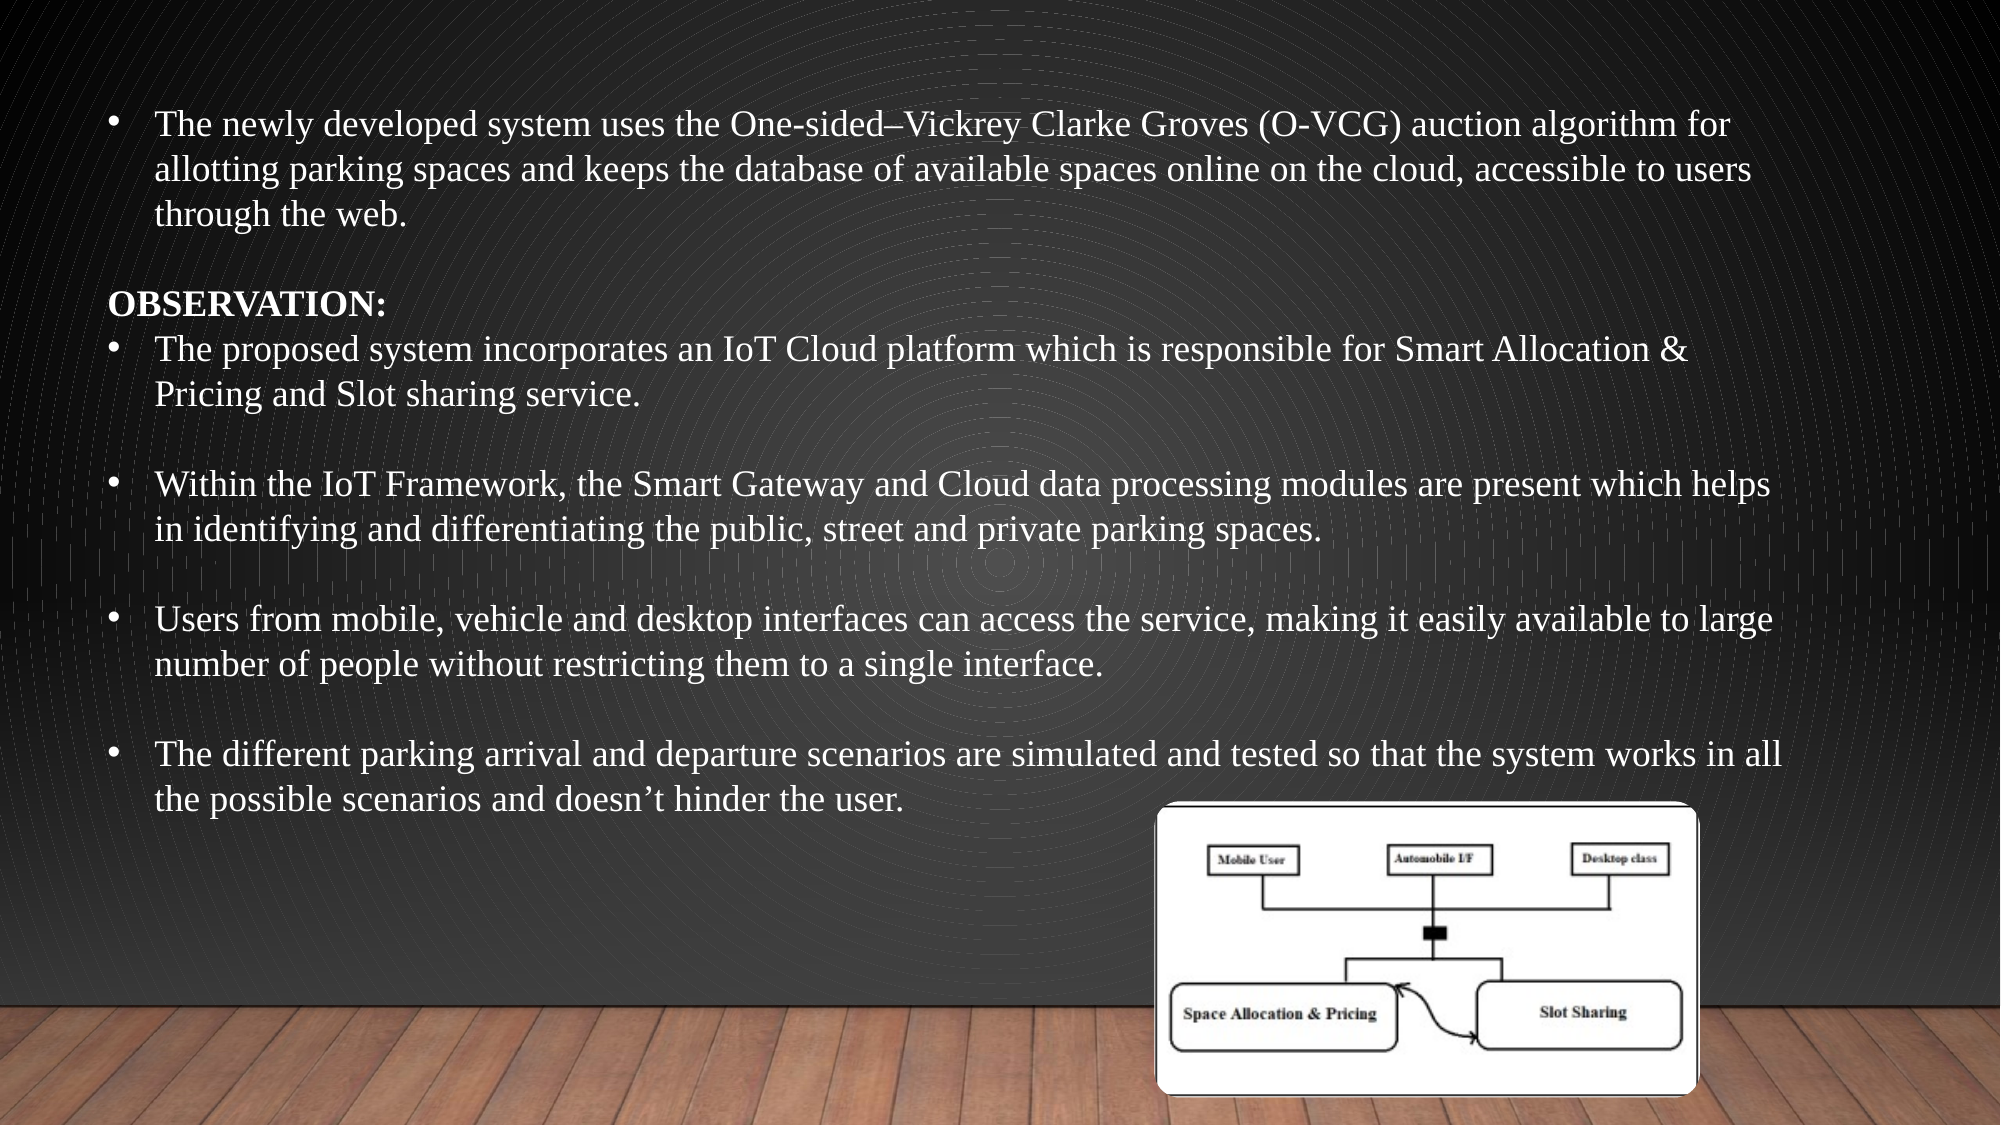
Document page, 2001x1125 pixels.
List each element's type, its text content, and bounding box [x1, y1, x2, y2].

text_box OBSERVATION: The proposed system incorporates an IoT Cloud platform which is responsible for Smart Allocation & Pricing and Slot sharing service. Within the IoT Framework, the Smart Gateway and Cloud data processing modules are present which helps in identifying and differentiating the public, street and private parking spaces. Users from mobile, vehicle and desktop interfaces can access the service, making it easily available to large number of people without restricting them to a single interface. The different parking arrival and departure scenarios are simulated and tested so that the system works in all the possible scenarios and doesn’t hinder the user. [92, 286, 1803, 827]
picture [0, 801, 2000, 1125]
text_box The newly developed system uses the One-sided–Vickrey Clarke Groves (O-VCG) auction algorithm for allotting parking spaces and keeps the database of available spaces online on the cloud, accessible to users through the web. [92, 91, 1817, 286]
